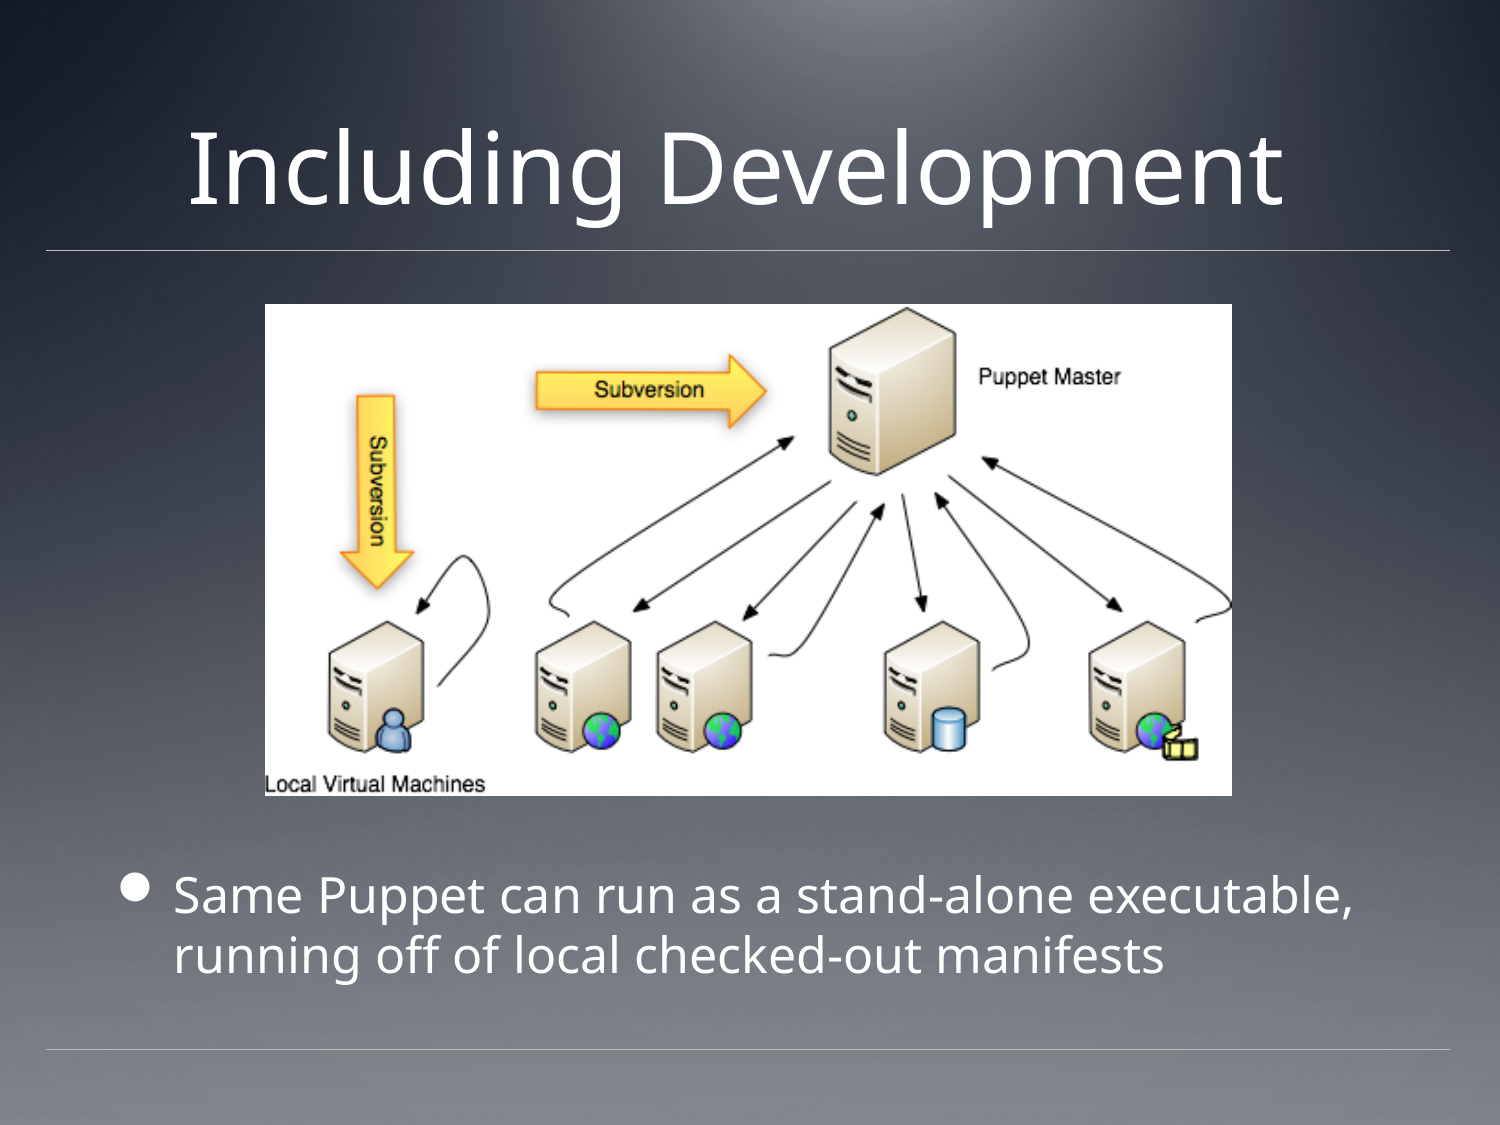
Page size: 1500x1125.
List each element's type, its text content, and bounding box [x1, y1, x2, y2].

title Including Development [105, 17, 1394, 233]
list Same Puppet can run as a stand-alone executable, running off of local checked-out manifests [101, 856, 1394, 1024]
picture [262, 302, 1234, 798]
